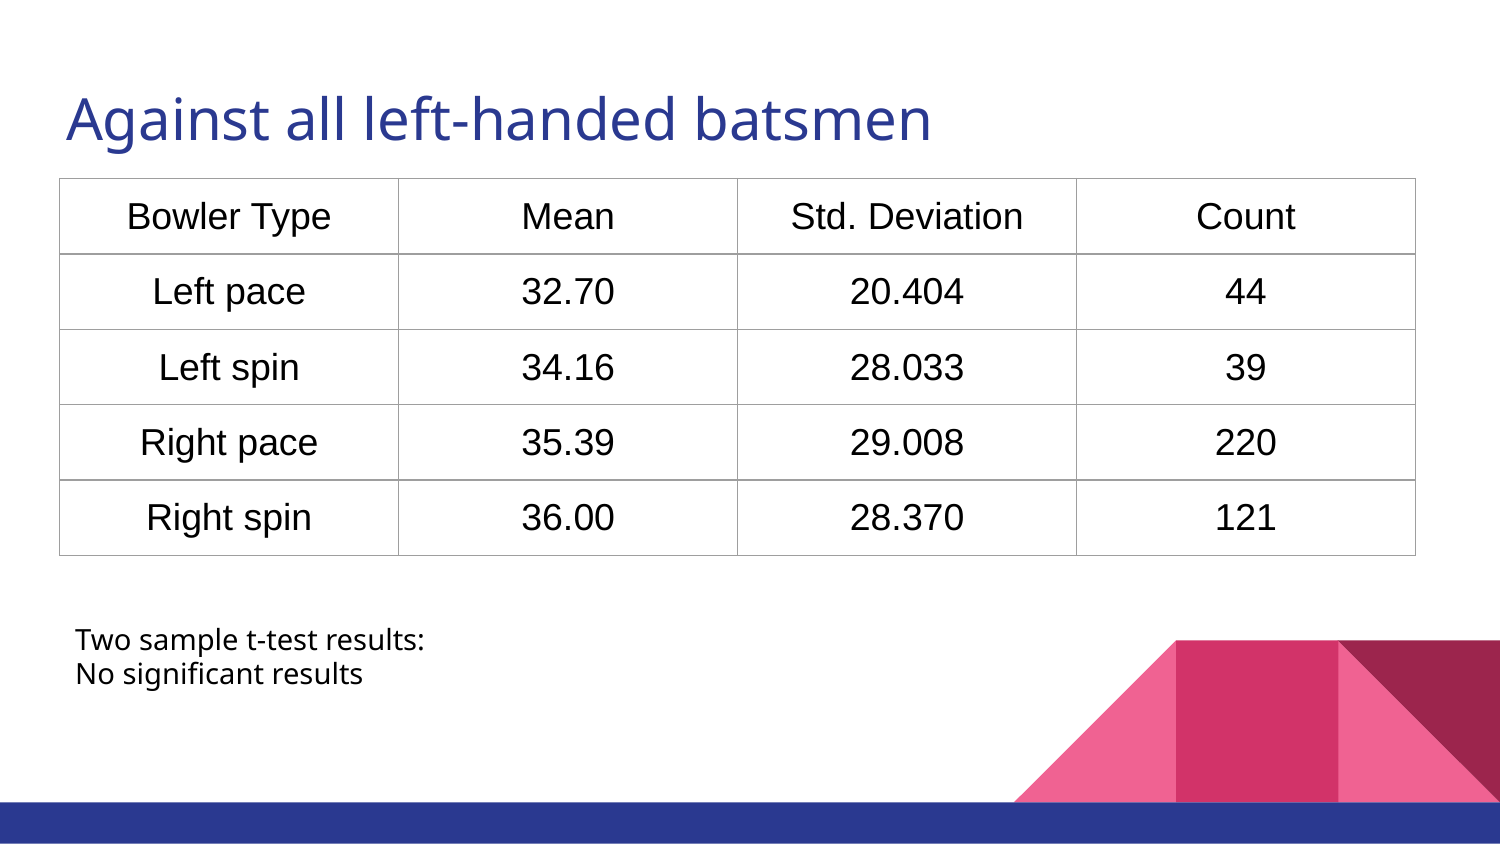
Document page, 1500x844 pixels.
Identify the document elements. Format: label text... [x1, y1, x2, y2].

table_cell 121 [1077, 481, 1415, 555]
table_cell 20.404 [738, 255, 1076, 329]
table_cell Left pace [60, 255, 398, 329]
table_cell 36.00 [399, 481, 737, 555]
table_cell Right spin [60, 481, 398, 555]
table_cell 28.033 [738, 330, 1076, 404]
table_header Bowler Type [60, 179, 398, 253]
table_cell 29.008 [738, 405, 1076, 479]
table_cell 34.16 [399, 330, 737, 404]
table_cell 32.70 [399, 255, 737, 329]
table_cell 220 [1077, 405, 1415, 479]
title Against all left-handed batsmen [51, 67, 1449, 167]
table_header Mean [399, 179, 737, 253]
table_cell 39 [1077, 330, 1415, 404]
table_header Count [1077, 179, 1415, 253]
table_header Std. Deviation [738, 179, 1076, 253]
table_cell Left spin [60, 330, 398, 404]
table_cell Right pace [60, 405, 398, 479]
table_cell 28.370 [738, 481, 1076, 555]
text_box Two sample t-test results: No significant results [60, 605, 1010, 706]
table_cell 44 [1077, 255, 1415, 329]
table_cell 35.39 [399, 405, 737, 479]
